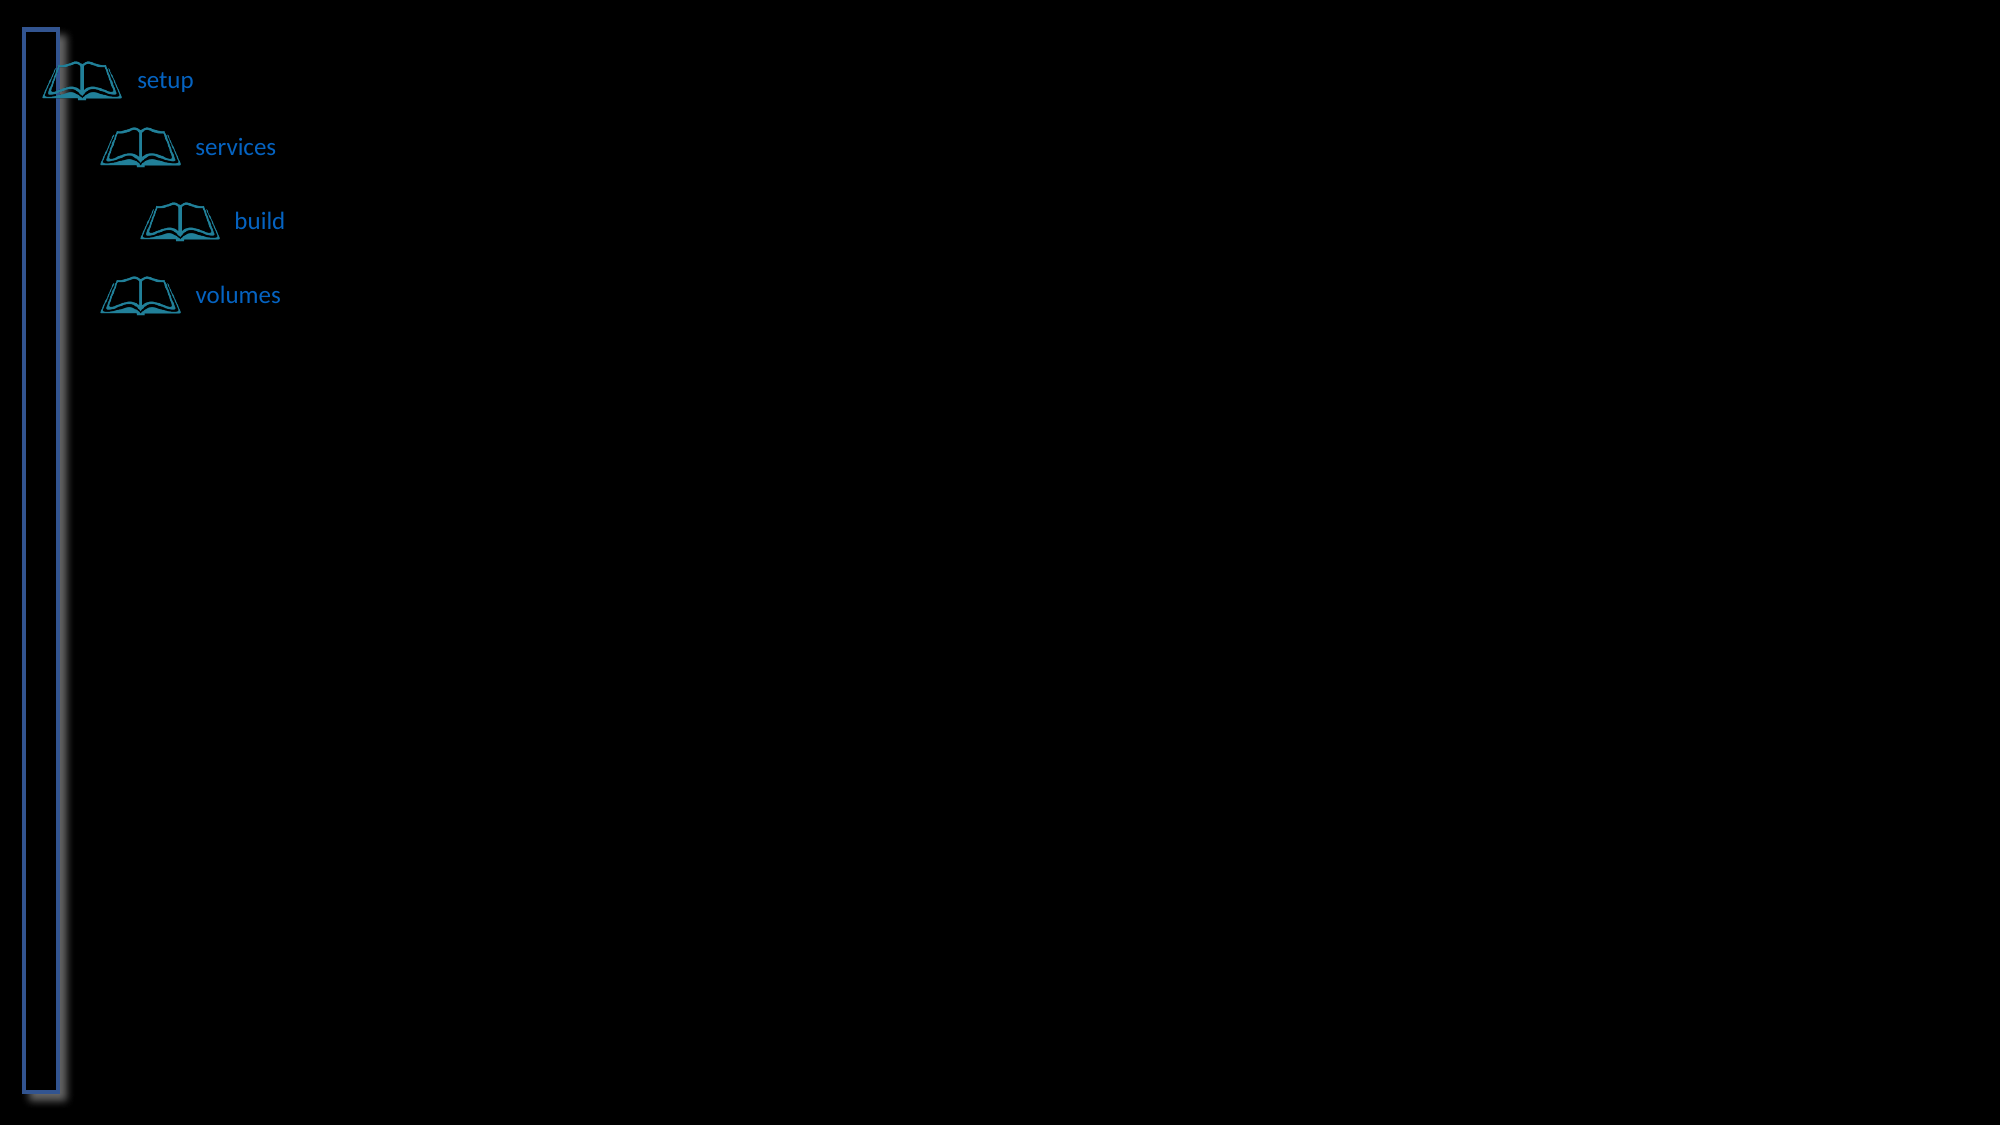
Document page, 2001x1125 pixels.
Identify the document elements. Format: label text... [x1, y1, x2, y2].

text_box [98, 122, 293, 170]
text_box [98, 271, 297, 318]
text_box [23, 28, 59, 1093]
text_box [59, 31, 70, 55]
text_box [138, 197, 301, 244]
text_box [40, 55, 210, 103]
title 1.1 index [0, 0, 147, 149]
